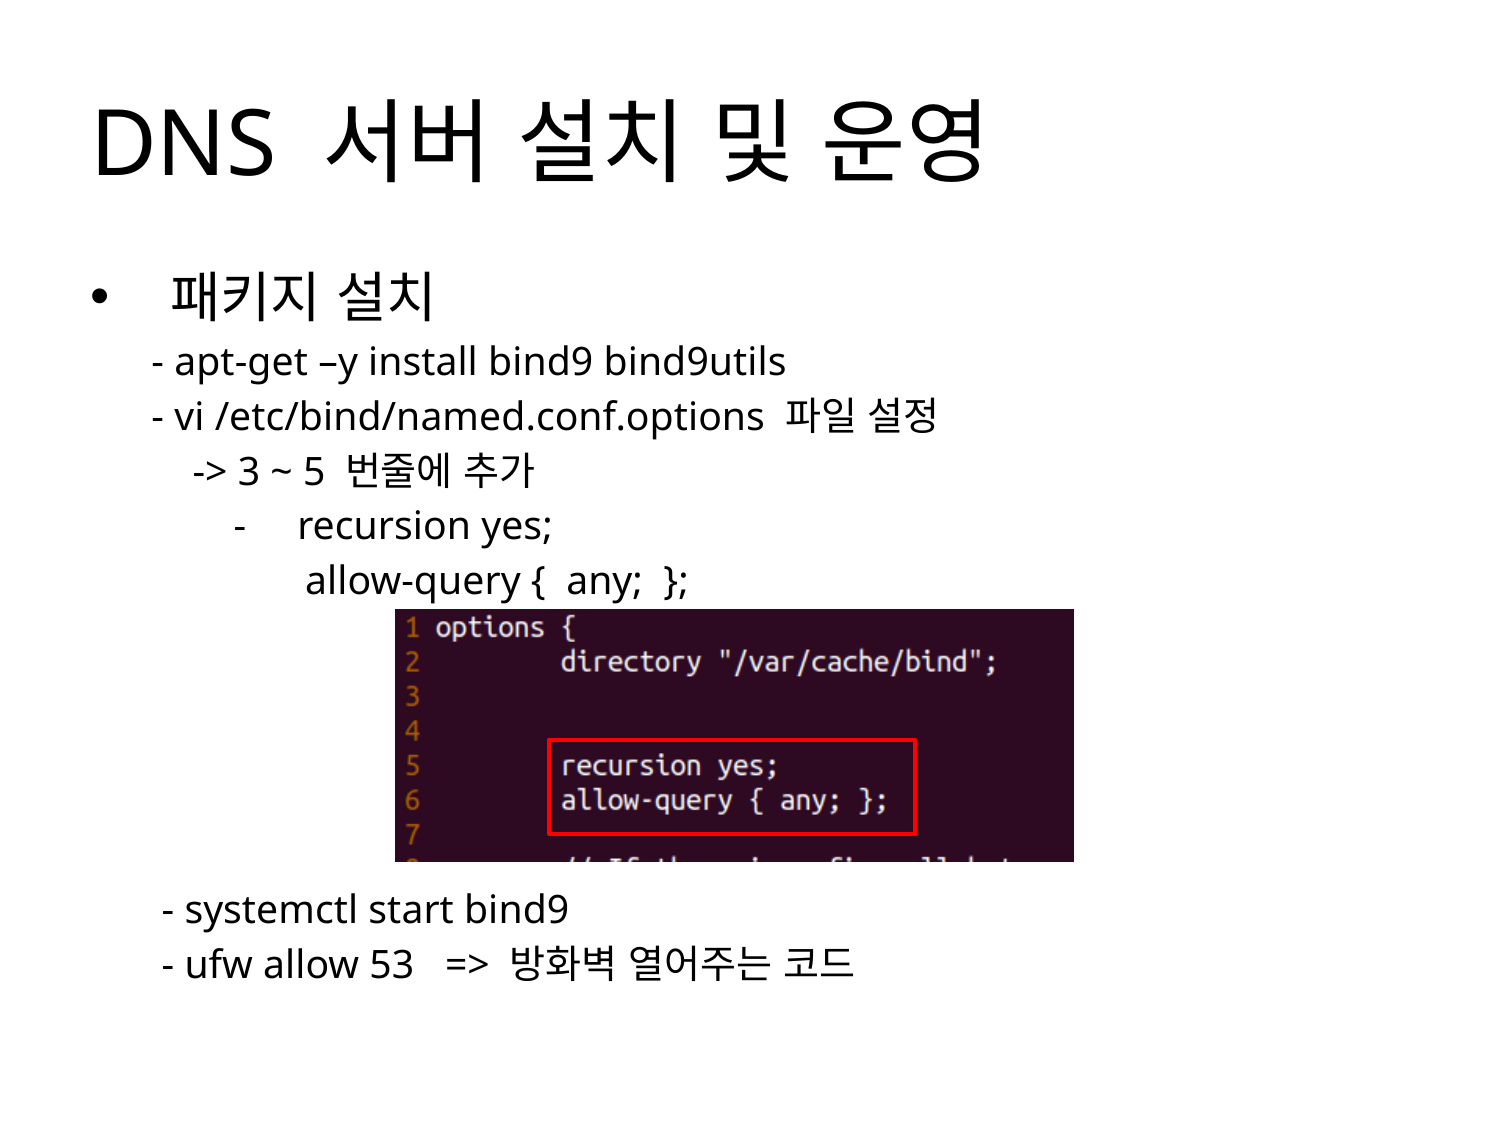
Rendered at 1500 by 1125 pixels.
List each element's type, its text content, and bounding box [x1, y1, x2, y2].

list 패키지 설치 - apt-get –y install bind9 bind9utils - vi /etc/bind/named.conf.options 파일 설정 -> 3 ~ 5 번줄에 추가 - recursion yes; allow-query { any; }; - systemctl start bind9 - ufw allow 53 => 방화벽 열어주는 코드 [75, 255, 1483, 998]
picture [395, 609, 1074, 862]
title DNS 서버 설치 및 운영 [75, 45, 1425, 233]
